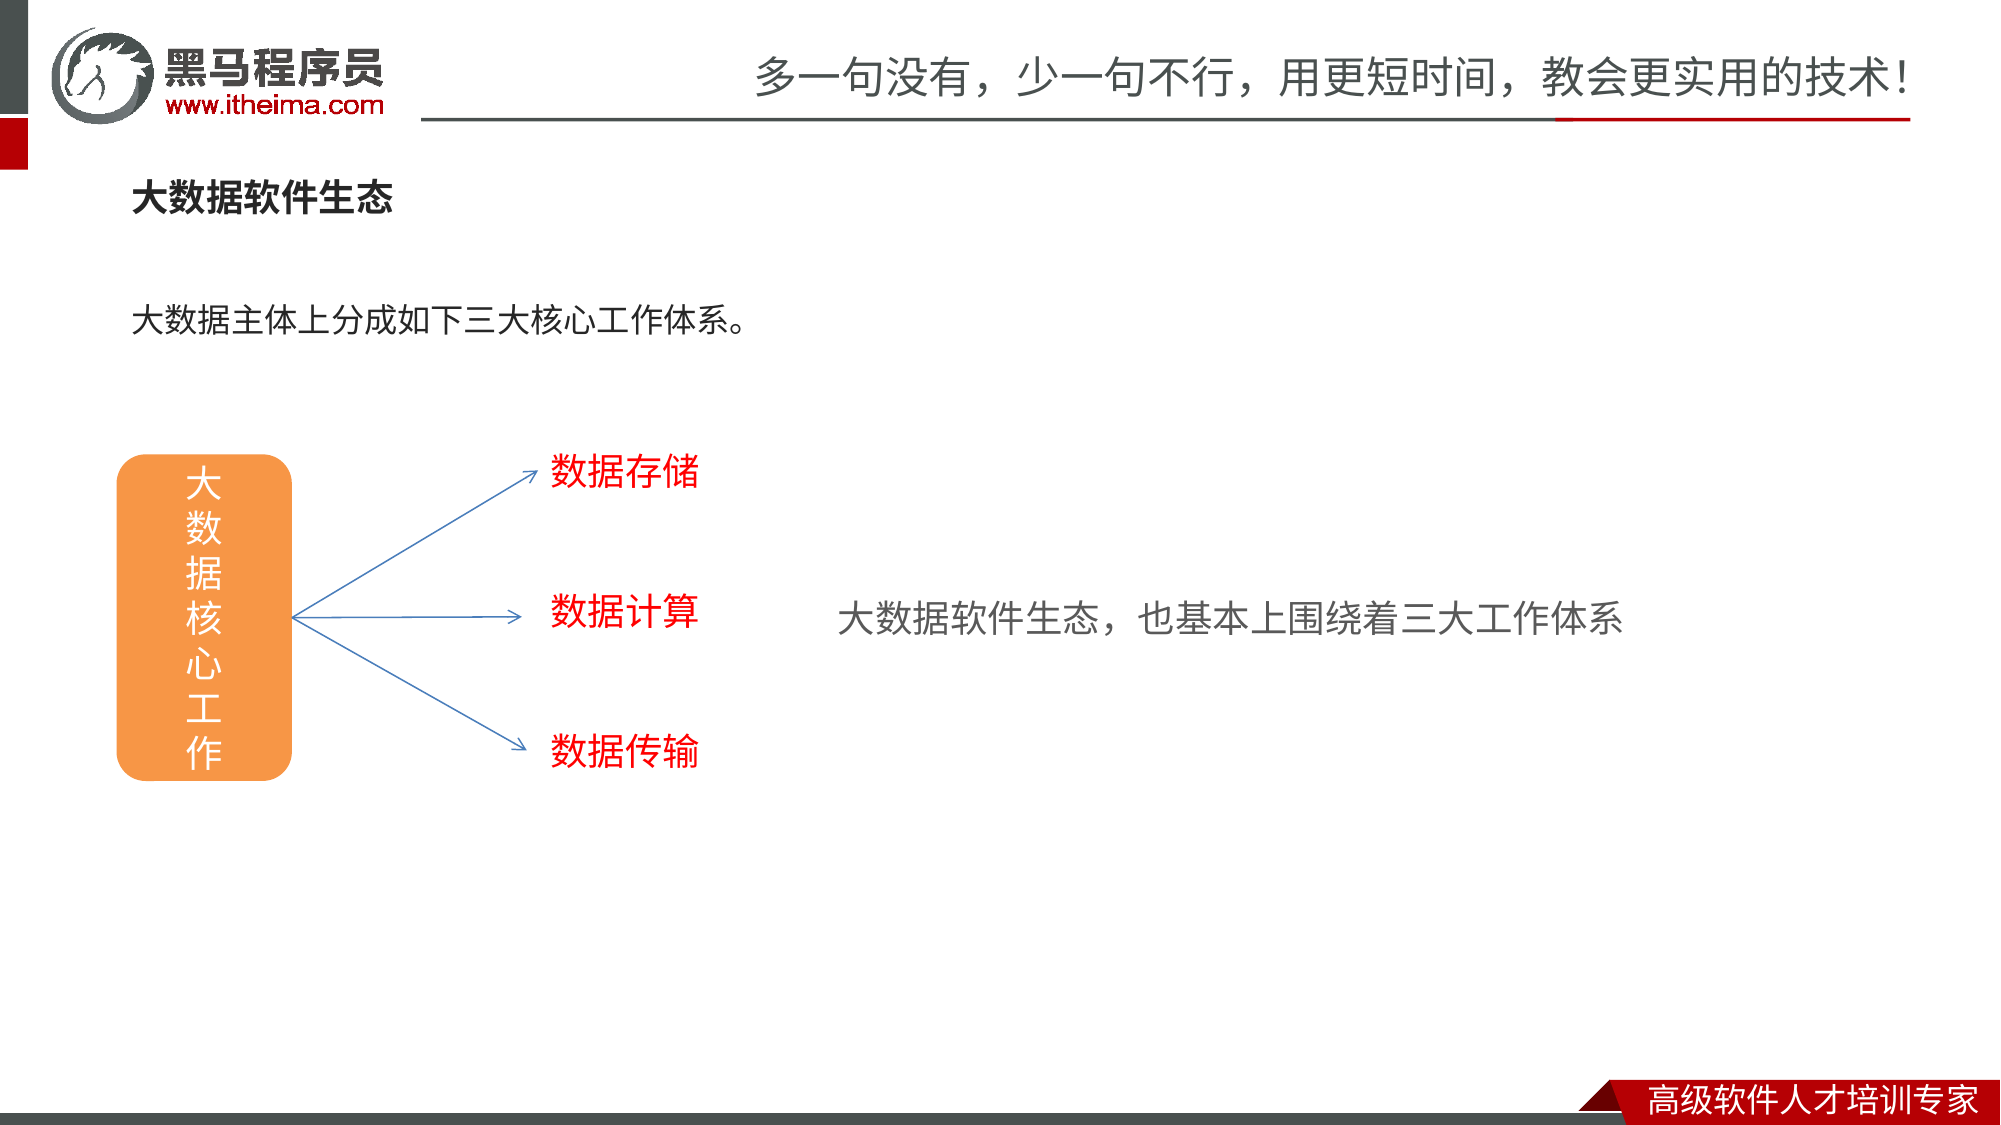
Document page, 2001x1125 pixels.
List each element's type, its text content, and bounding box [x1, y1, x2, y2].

picture [50, 26, 384, 125]
text_box 数据存储 [291, 440, 959, 501]
text_box 大数据软件生态，也基本上围绕着三大工作体系 [822, 587, 1640, 648]
text_box 大 数 据 核 心 工 作 [114, 452, 294, 784]
list 大数据软件生态 [116, 154, 1872, 239]
list 大数据主体上分成如下三大核心工作体系。 [116, 271, 1872, 964]
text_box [291, 617, 528, 751]
text_box 数据传输 [291, 720, 959, 781]
text_box 数据计算 [532, 580, 959, 641]
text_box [291, 470, 539, 618]
